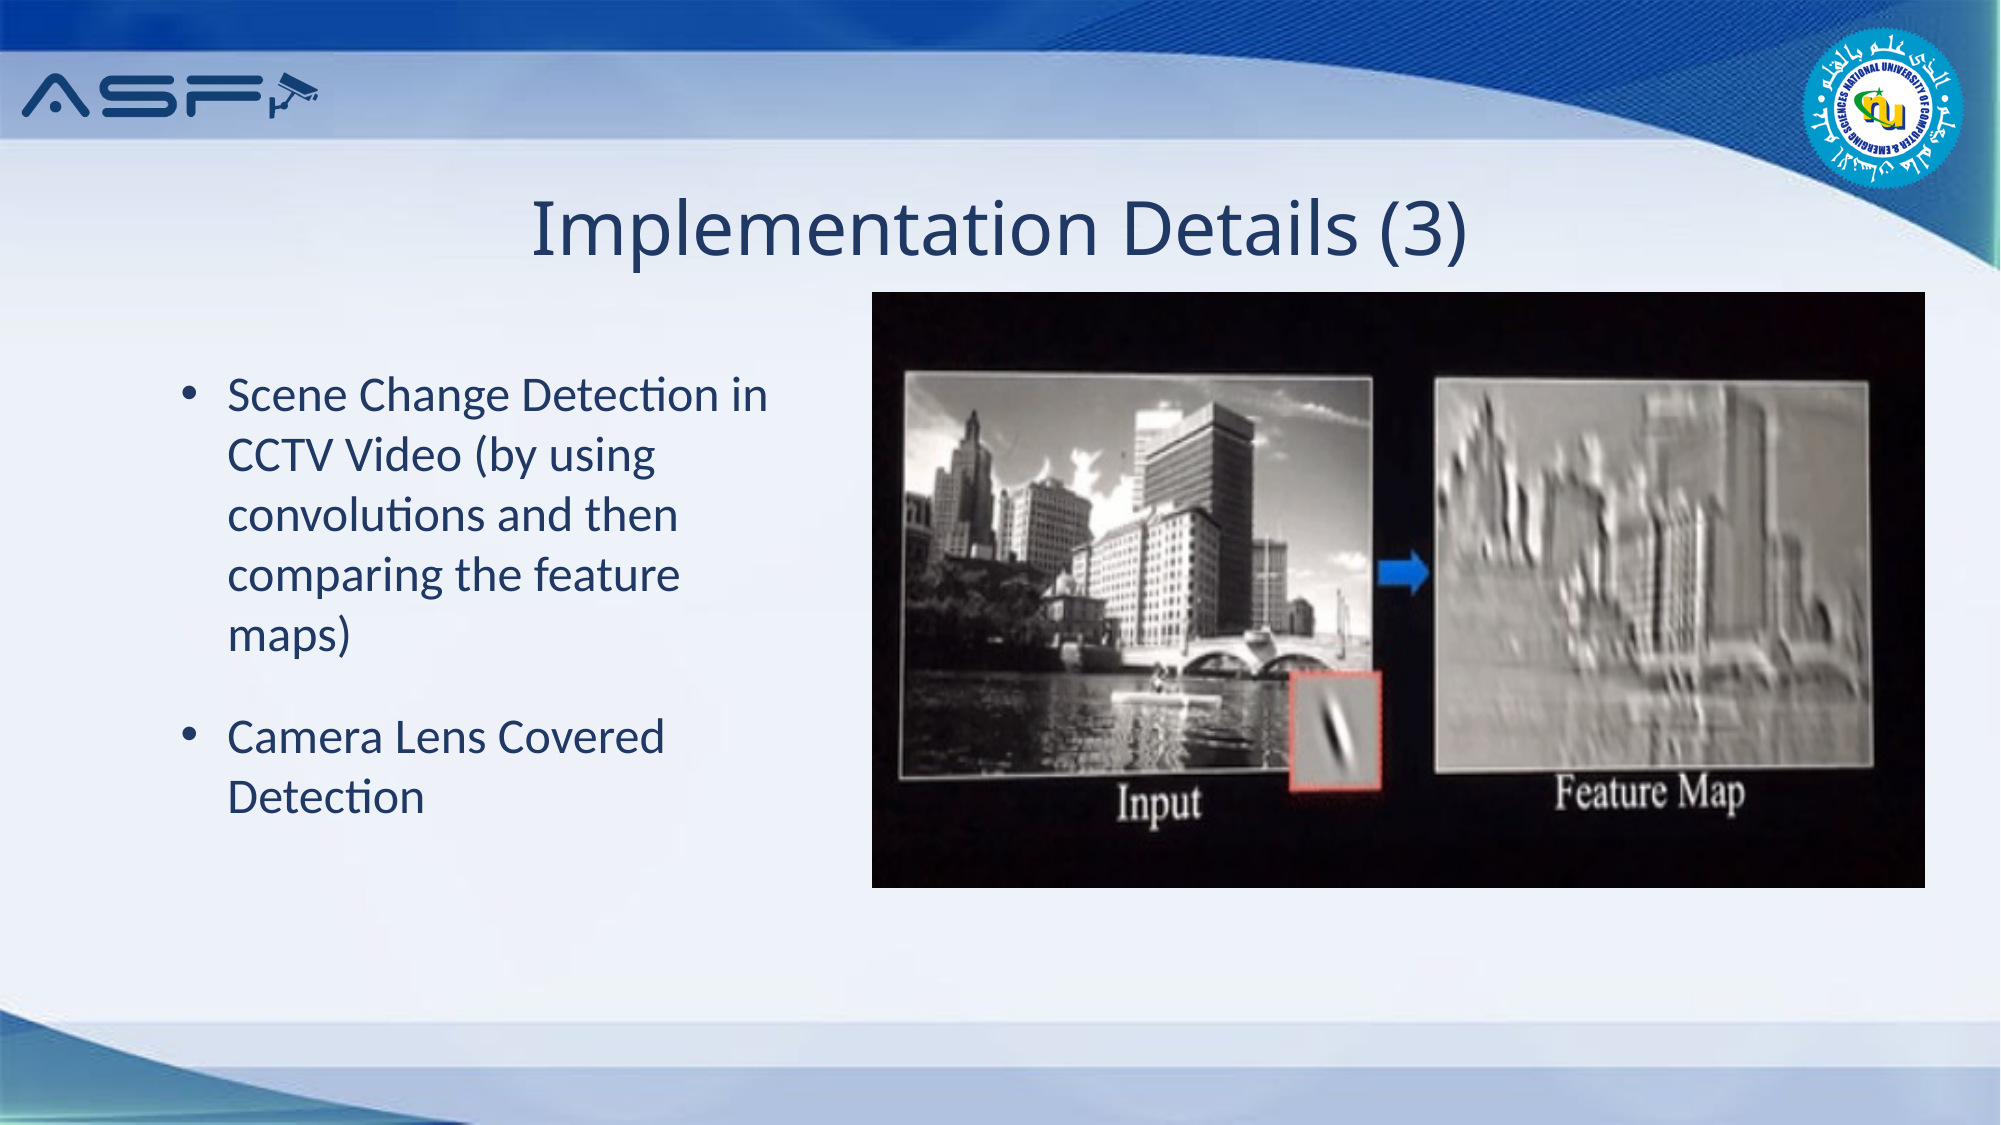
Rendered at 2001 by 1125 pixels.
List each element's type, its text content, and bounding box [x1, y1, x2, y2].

text_box Scene Change Detection in CCTV Video (by using convolutions and then comparing the feature maps) Camera Lens Covered Detection [165, 354, 784, 831]
picture [0, 0, 2001, 1125]
text_box Implementation Details (3) [457, 189, 1543, 274]
